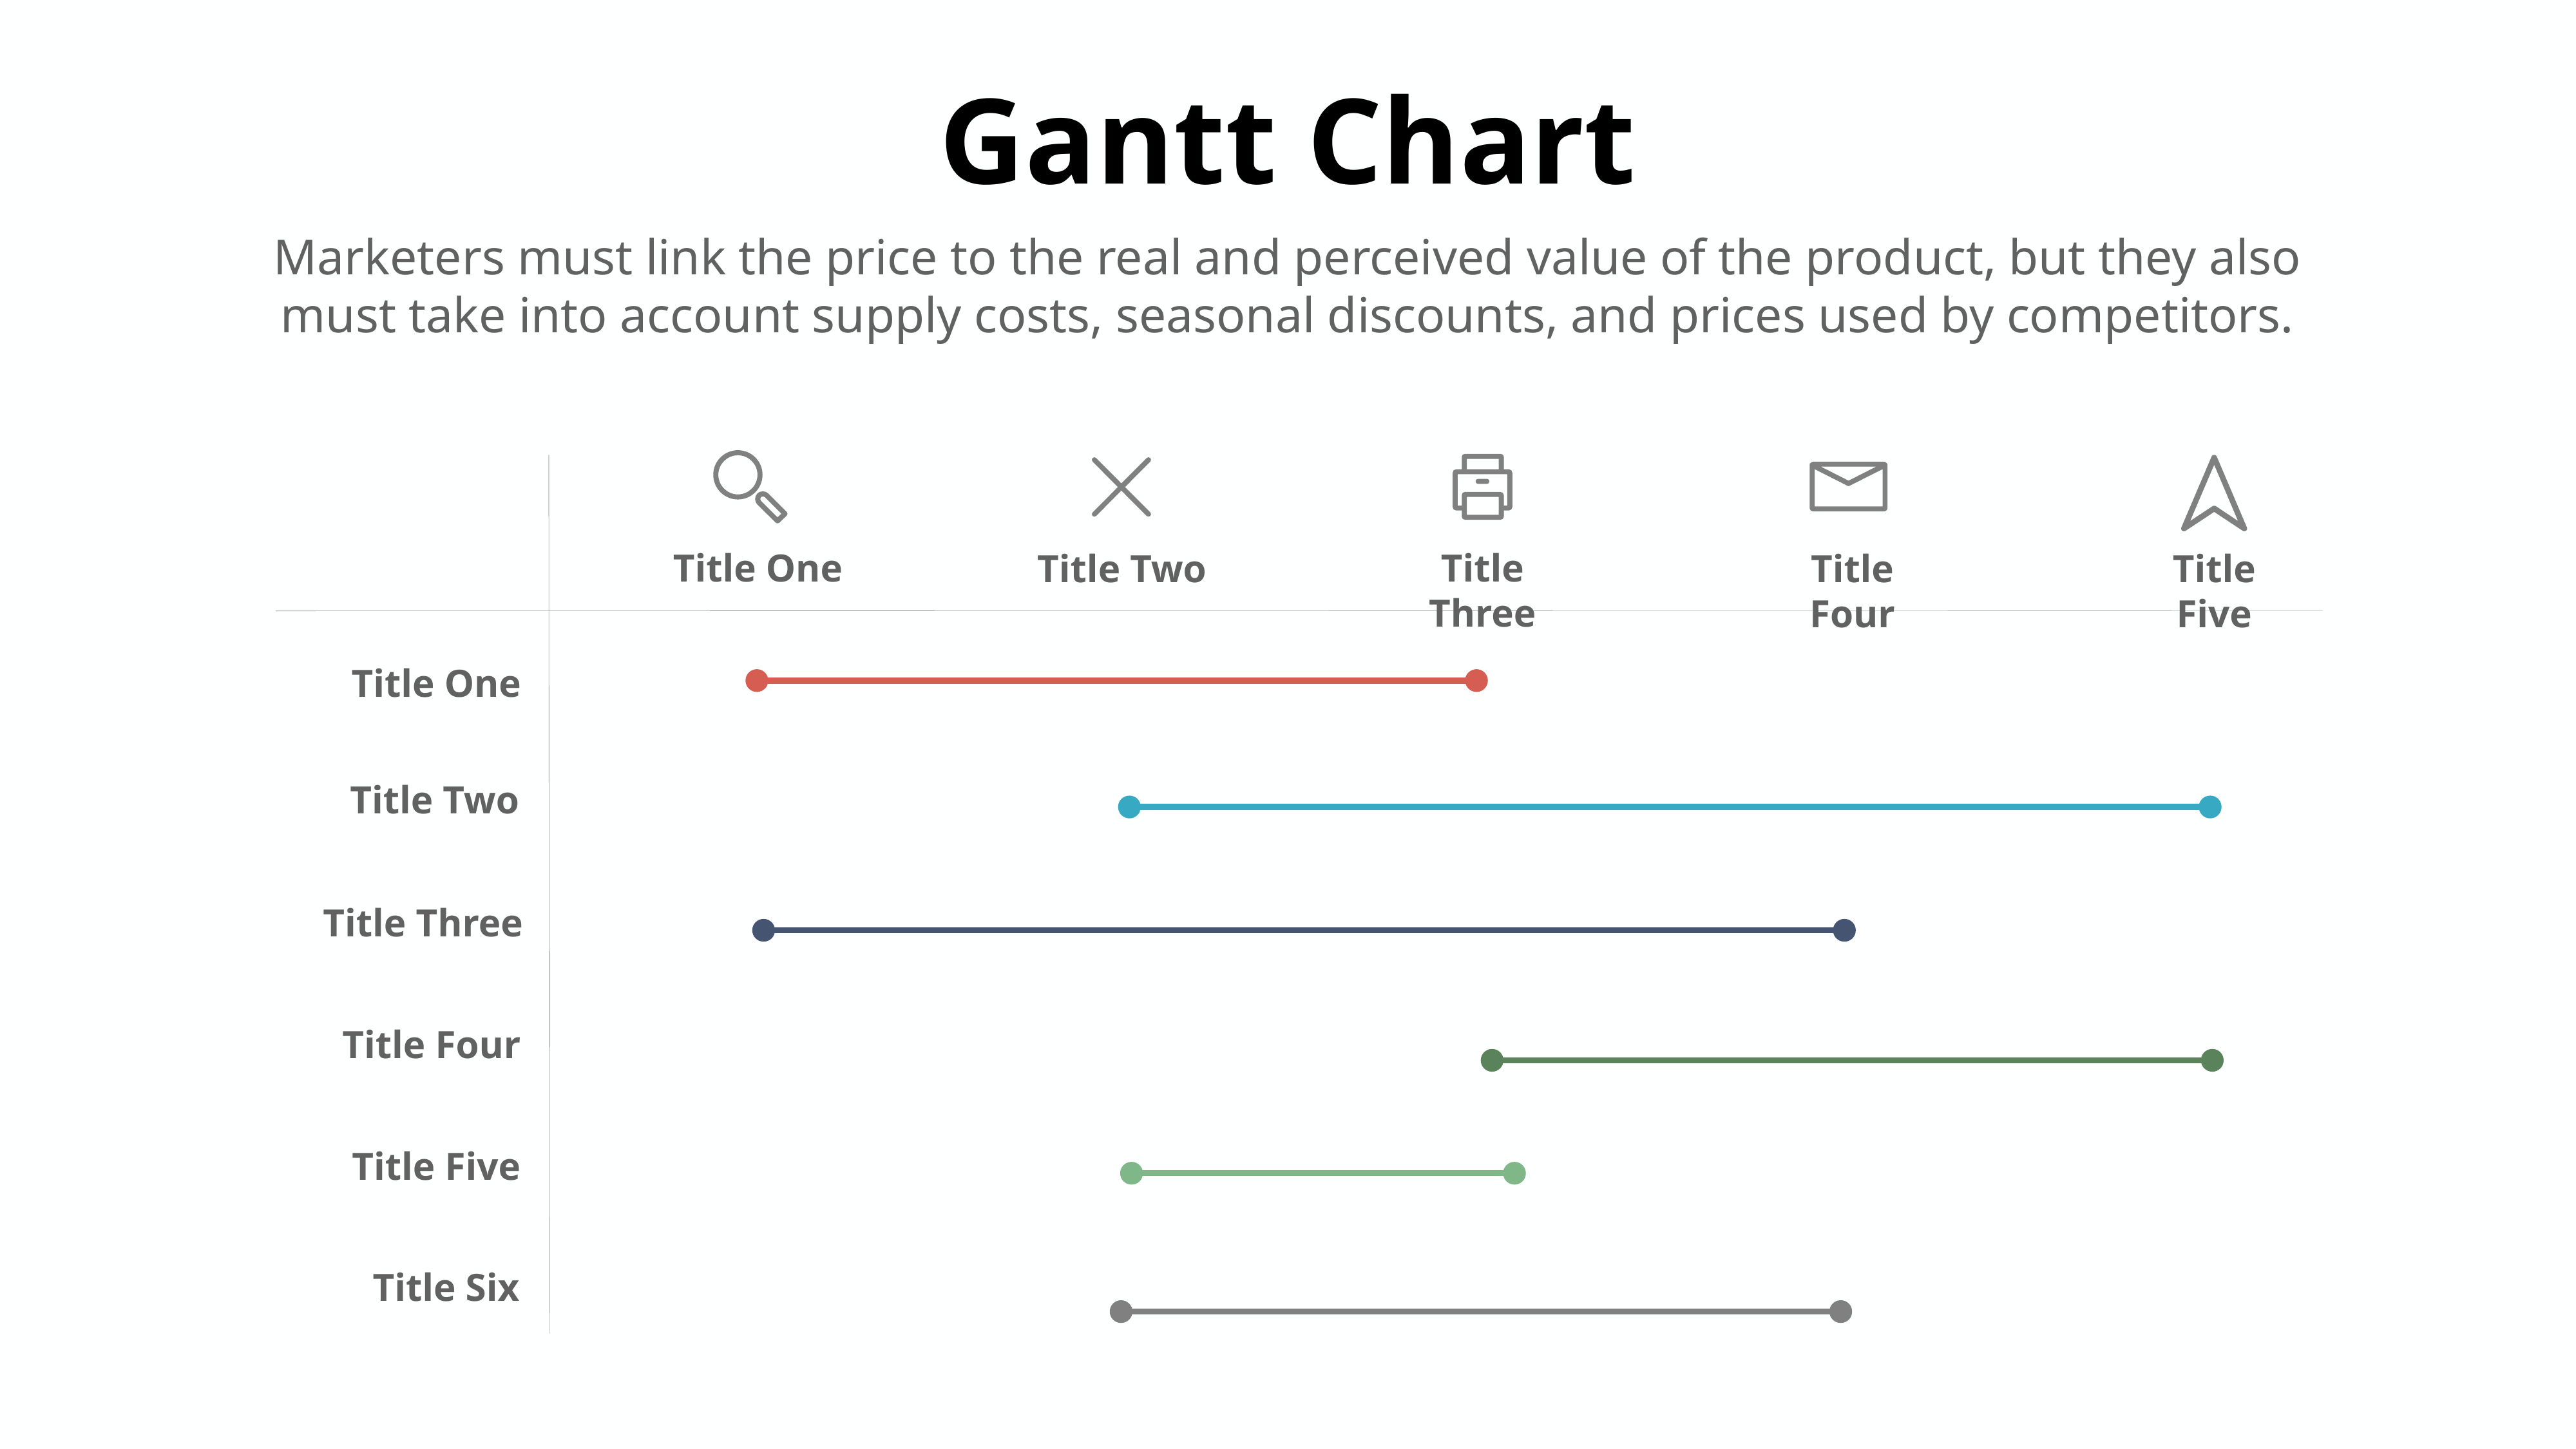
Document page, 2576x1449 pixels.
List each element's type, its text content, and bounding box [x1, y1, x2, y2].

text_box [1480, 1048, 1504, 1072]
text_box [1120, 1162, 1143, 1185]
text_box [1143, 1170, 1503, 1177]
text_box [1132, 1308, 1829, 1315]
text_box [1475, 478, 1490, 484]
text_box Marketers must link the price to the real and perceived value of the product, but they also must take into account supply costs, seasonal discounts, and prices used by competitors. [215, 222, 2361, 347]
text_box [1091, 457, 1151, 517]
text_box [1141, 804, 2199, 810]
text_box [1453, 453, 1512, 520]
text_box Title Three [1380, 539, 1584, 639]
text_box [1503, 1057, 2201, 1064]
text_box Title One [341, 654, 531, 710]
text_box Title Five [342, 1137, 530, 1192]
text_box Title One [663, 539, 852, 594]
text_box Title Two [340, 771, 529, 826]
text_box Title Four [332, 1016, 531, 1071]
text_box [2199, 795, 2222, 819]
text_box [755, 491, 788, 524]
text_box Title Three [313, 894, 533, 949]
text_box Title Four [1760, 540, 1945, 640]
text_box Gantt Chart [930, 61, 1646, 213]
text_box [1465, 669, 1488, 692]
text_box [1809, 461, 1888, 512]
text_box [1833, 918, 1856, 942]
text_box Title Two [1027, 540, 1216, 595]
text_box [1503, 1162, 1526, 1185]
text_box [1829, 1300, 1853, 1323]
text_box [752, 918, 776, 942]
text_box [768, 677, 1465, 684]
text_box [1118, 795, 1141, 819]
text_box [2200, 1048, 2224, 1072]
text_box [2181, 455, 2247, 531]
text_box Title Six [363, 1259, 530, 1314]
text_box [775, 927, 1833, 934]
text_box Title Five [2126, 540, 2302, 640]
text_box [713, 450, 763, 500]
text_box [1109, 1300, 1133, 1323]
text_box [745, 669, 768, 692]
